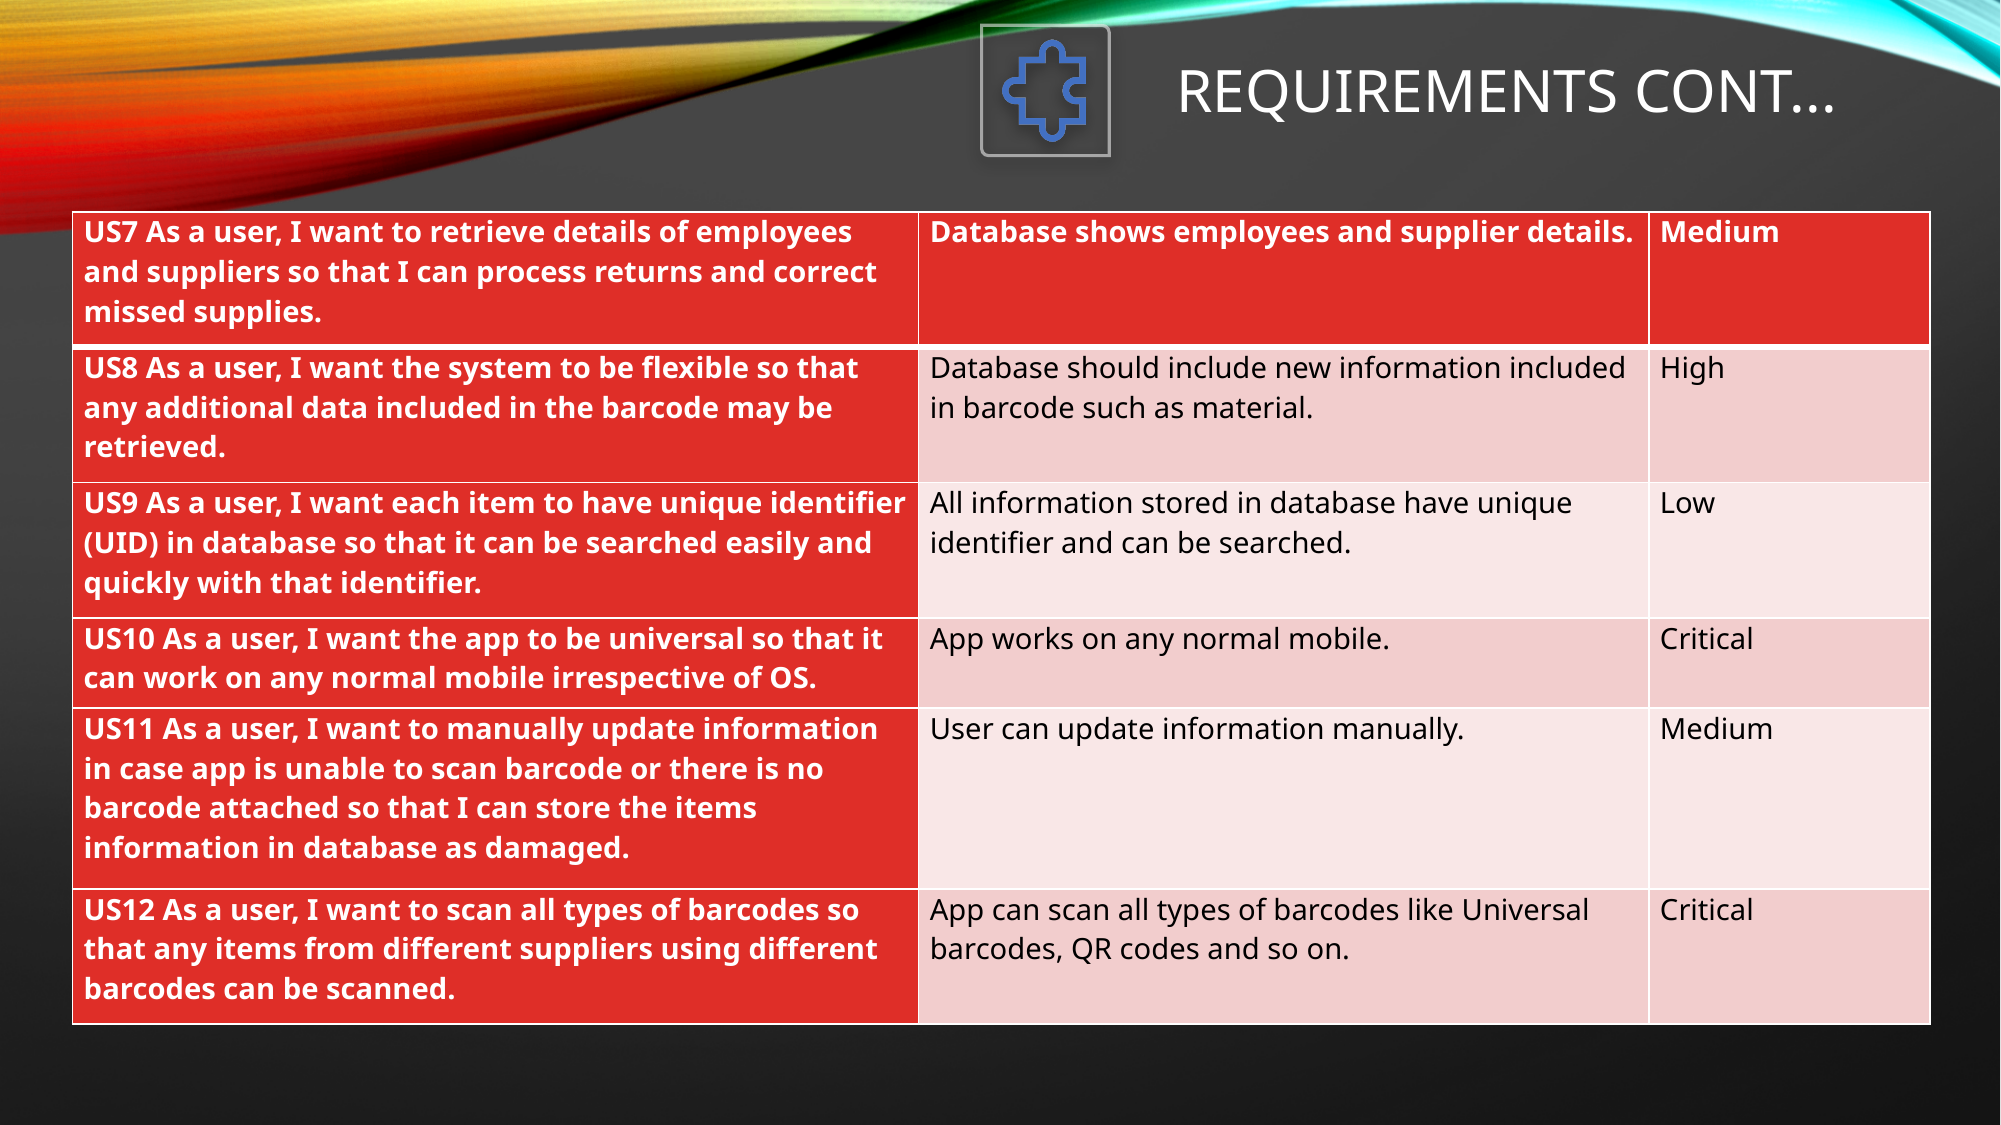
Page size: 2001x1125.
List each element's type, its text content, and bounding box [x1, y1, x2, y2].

table_cell High [1650, 350, 1929, 482]
table_header Medium [1650, 213, 1929, 344]
table_cell User can update information manually. [919, 709, 1648, 888]
table_cell All information stored in database have unique identifier and can be searched. [919, 483, 1648, 617]
table_cell US10 As a user, I want the app to be universal so that it can work on any normal mobile irrespective of OS. [73, 619, 918, 707]
table_cell US11 As a user, I want to manually update information in case app is unable to scan barcode or there is no barcode attached so that I can store the items information in database as damaged. [73, 709, 918, 888]
table_cell App works on any normal mobile. [919, 619, 1648, 707]
table_header Database shows employees and supplier details. [919, 213, 1648, 344]
table_cell US9 As a user, I want each item to have unique identifier (UID) in database so that it can be searched easily and quickly with that identifier. [73, 483, 918, 617]
table_cell App can scan all types of barcodes like Universal barcodes, QR codes and so on. [919, 890, 1648, 1023]
table_cell US8 As a user, I want the system to be flexible so that any additional data included in the barcode may be retrieved. [73, 350, 918, 482]
table_header US7 As a user, I want to retrieve details of employees and suppliers so that I can process returns and correct missed supplies. [73, 213, 918, 344]
table_cell Database should include new information included in barcode such as material. [919, 350, 1648, 482]
table_cell Low [1650, 483, 1929, 617]
table_cell Critical [1650, 619, 1929, 707]
table_cell Critical [1650, 890, 1929, 1023]
picture [0, 0, 2000, 237]
table_cell US12 As a user, I want to scan all types of barcodes so that any items from different suppliers using different barcodes can be scanned. [73, 890, 918, 1023]
table_cell Medium [1650, 709, 1929, 888]
title Requirements CONT... [1138, 24, 1854, 163]
